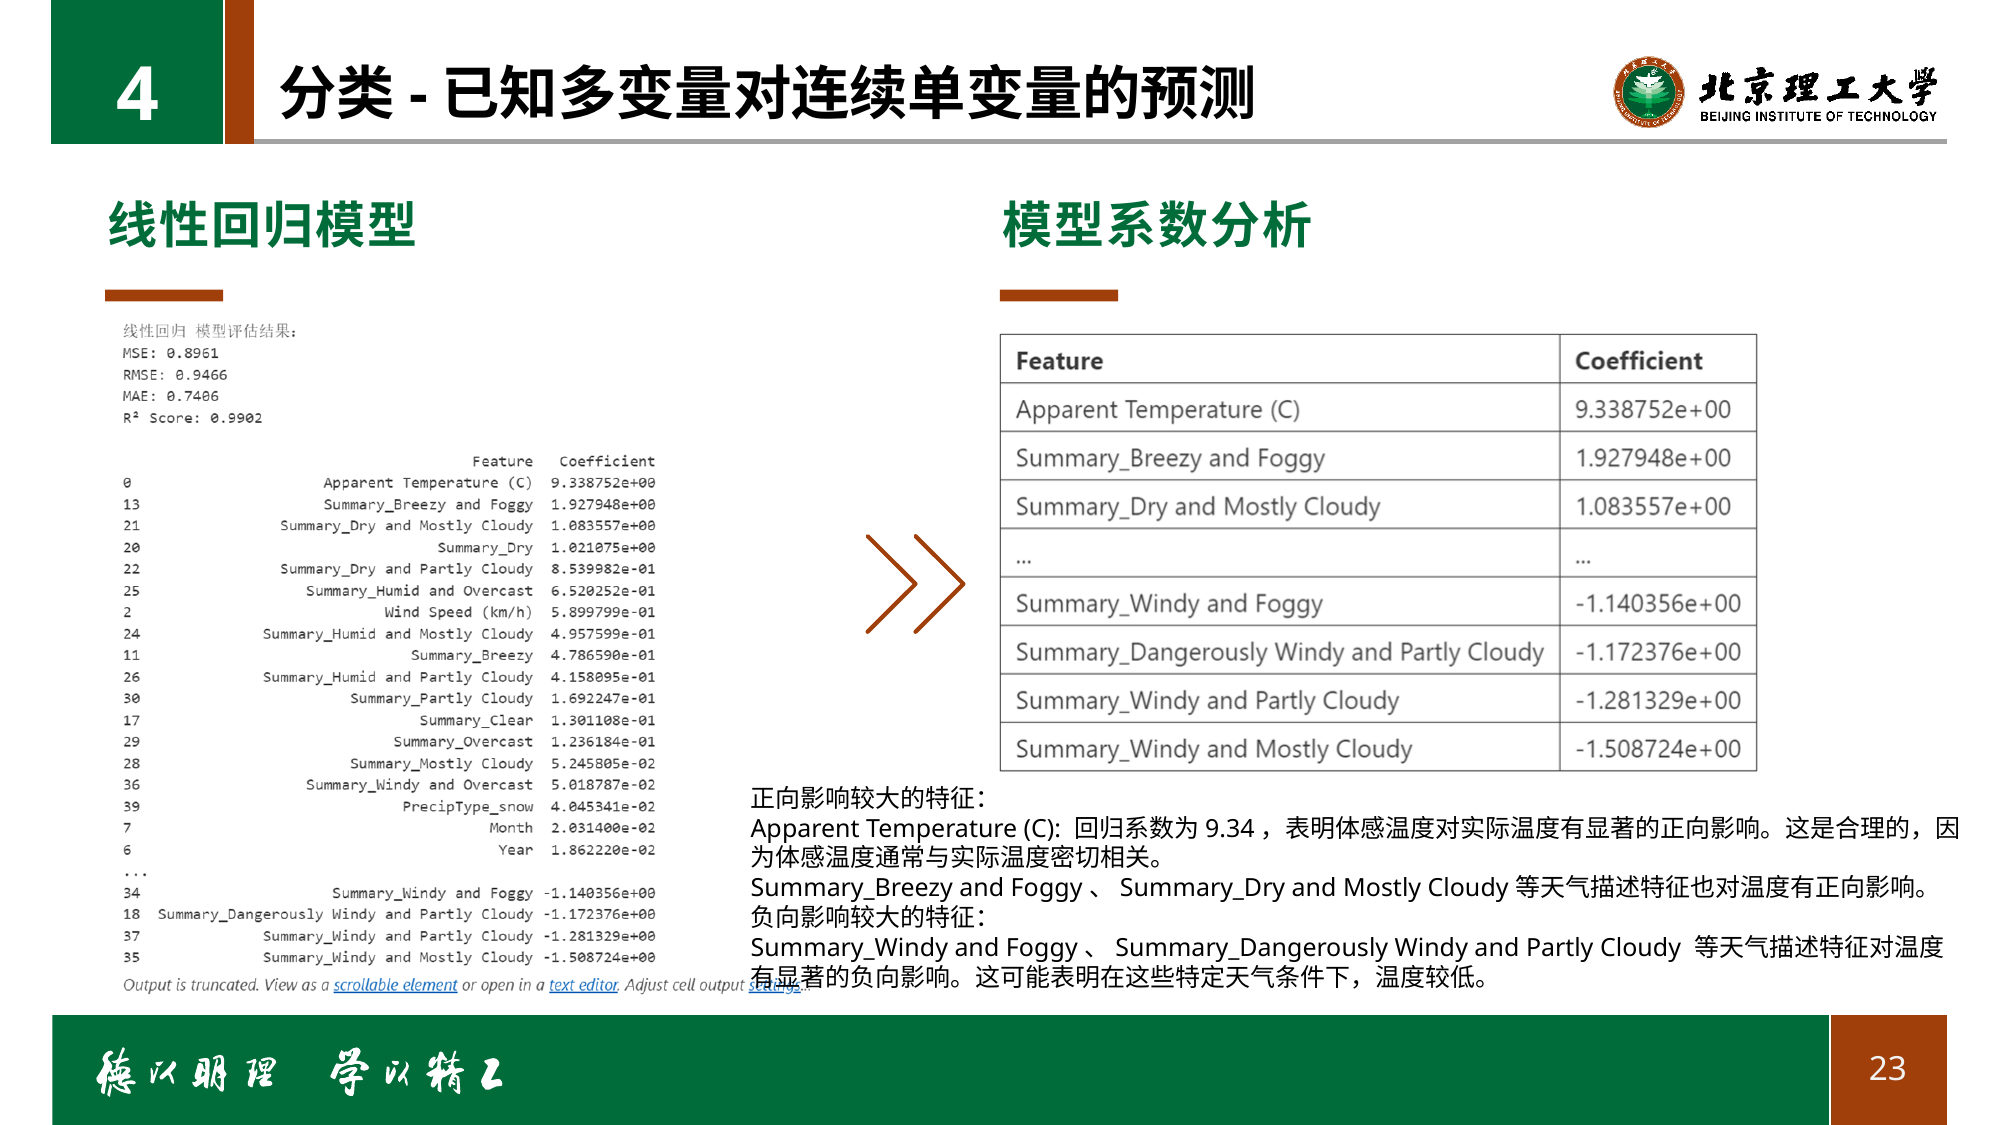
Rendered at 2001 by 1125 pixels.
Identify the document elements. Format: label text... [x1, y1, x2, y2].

picture [105, 312, 830, 1002]
text_box 4 [58, 38, 218, 144]
text_box [865, 534, 918, 634]
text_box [105, 186, 460, 312]
title 分类-已知多变量对连续单变量的预测 [263, 56, 1682, 136]
picture [1682, 56, 1937, 128]
picture [988, 324, 1854, 800]
text_box 正向影响较大的特征： Apparent Temperature (C): 回归系数为9.34，表明体感温度对实际温度有显著的正向影响。这是合理的，因为体感温度通常与实际温度密切相关。 Summary_Breezy and Foggy、Summary_Dry and Mostly Cloudy等天气描述特征也对温度有正向影响。 负向影响较大的特征： Summary_Windy and Foggy、Summary_Dangerously Windy and Partly Cloudy 等天气描述特征对温度有显著的负向影响。这可能表明在这些特定天气条件下，温度较低。 [830, 774, 1979, 999]
text_box [913, 534, 966, 634]
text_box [999, 185, 1331, 302]
